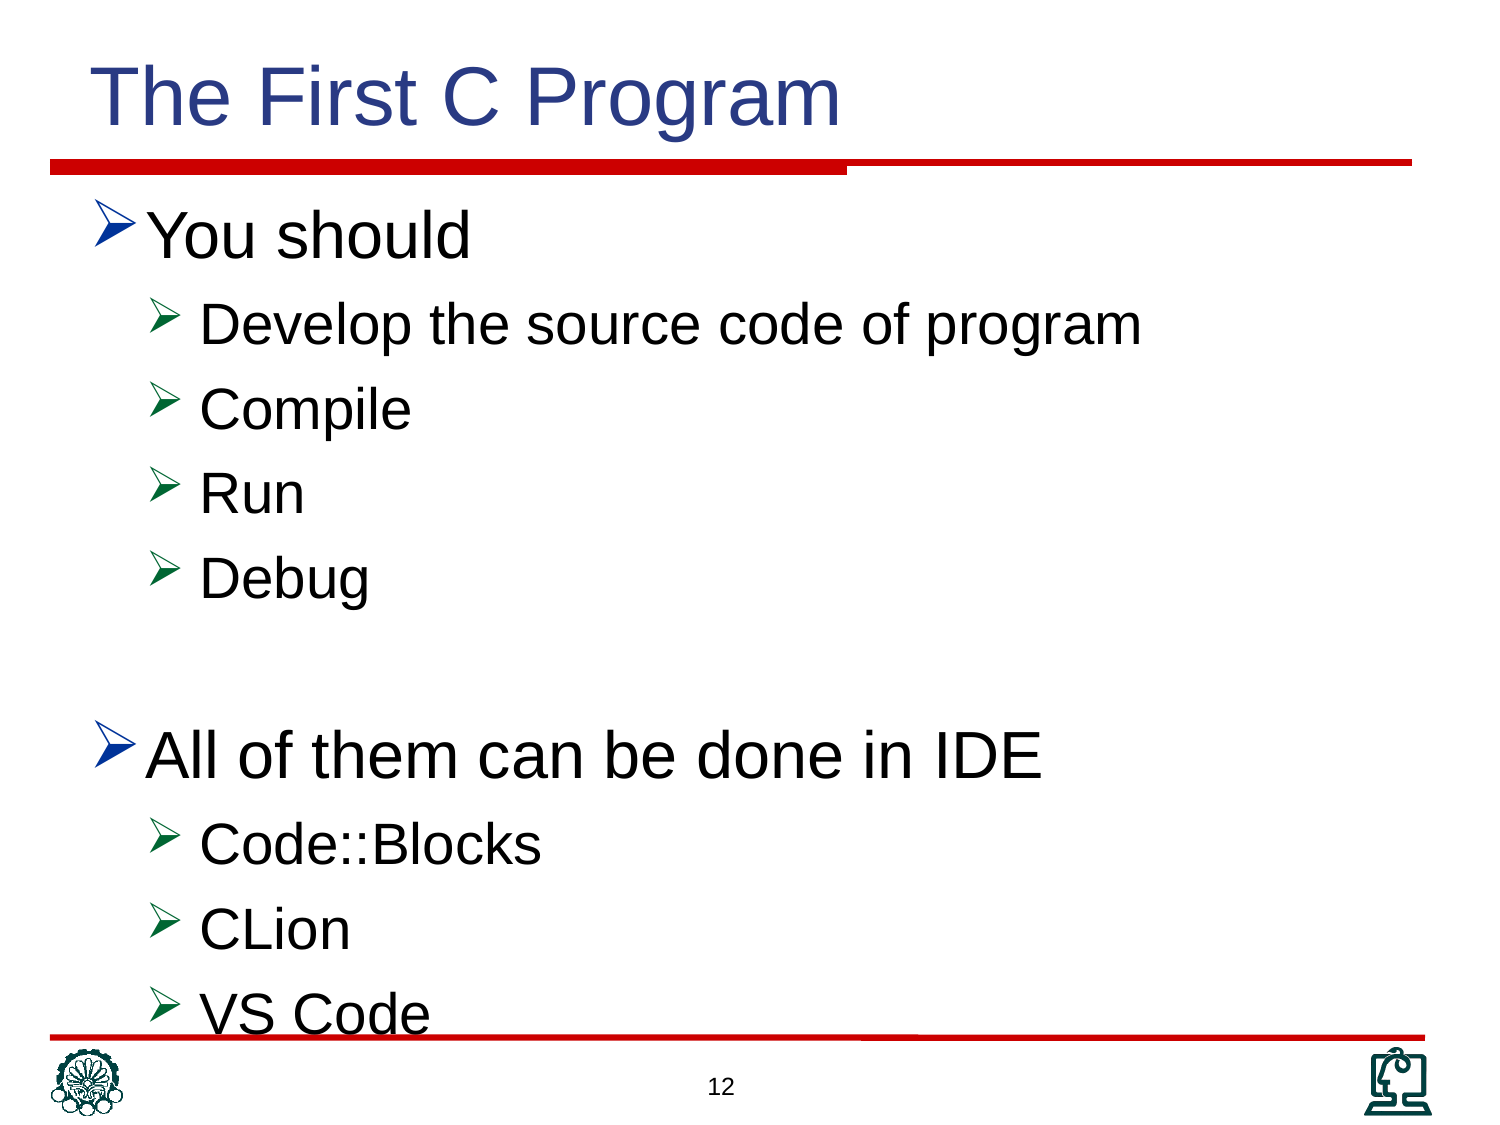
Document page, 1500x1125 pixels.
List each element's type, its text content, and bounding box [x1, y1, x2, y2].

text_box 12 [650, 1062, 750, 1103]
picture [50, 1047, 125, 1118]
text_box You should Develop the source code of program Compile Run Debug All of them can be done in IDE Code::Blocks CLion VS Code [74, 184, 1425, 1032]
picture [1362, 1045, 1438, 1119]
text_box The First C Program [74, 20, 1425, 150]
